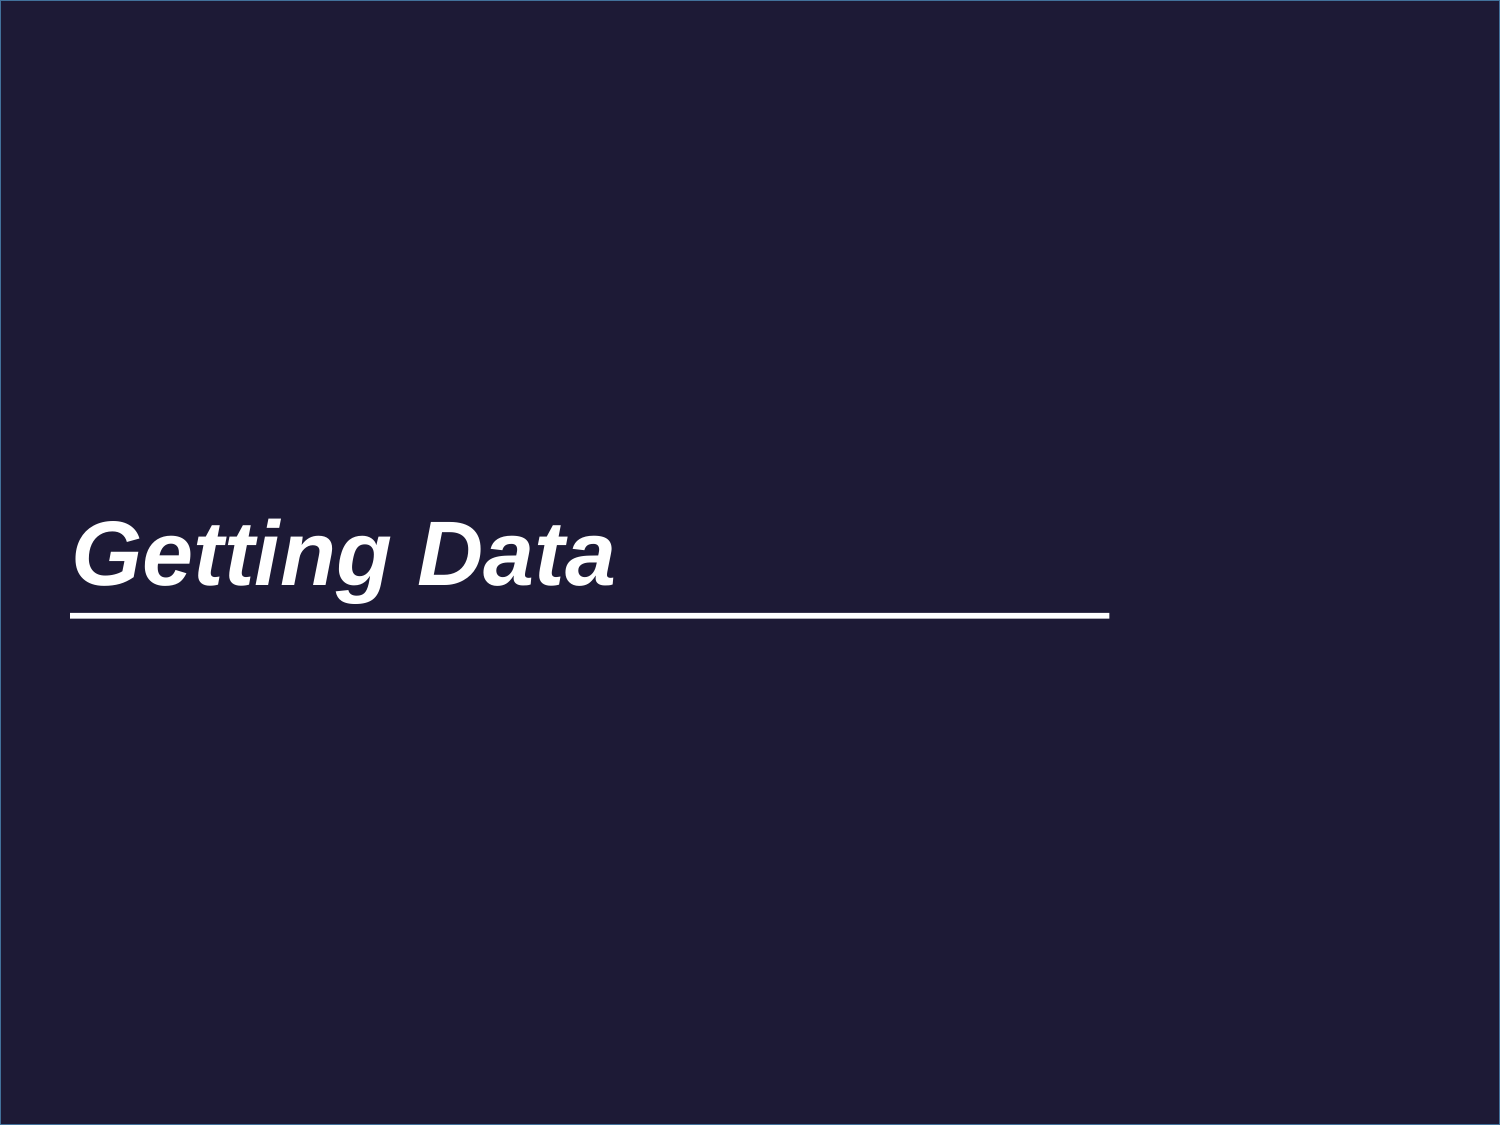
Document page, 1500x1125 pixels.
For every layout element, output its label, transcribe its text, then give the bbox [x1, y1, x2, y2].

title Getting Data [63, 483, 1415, 628]
